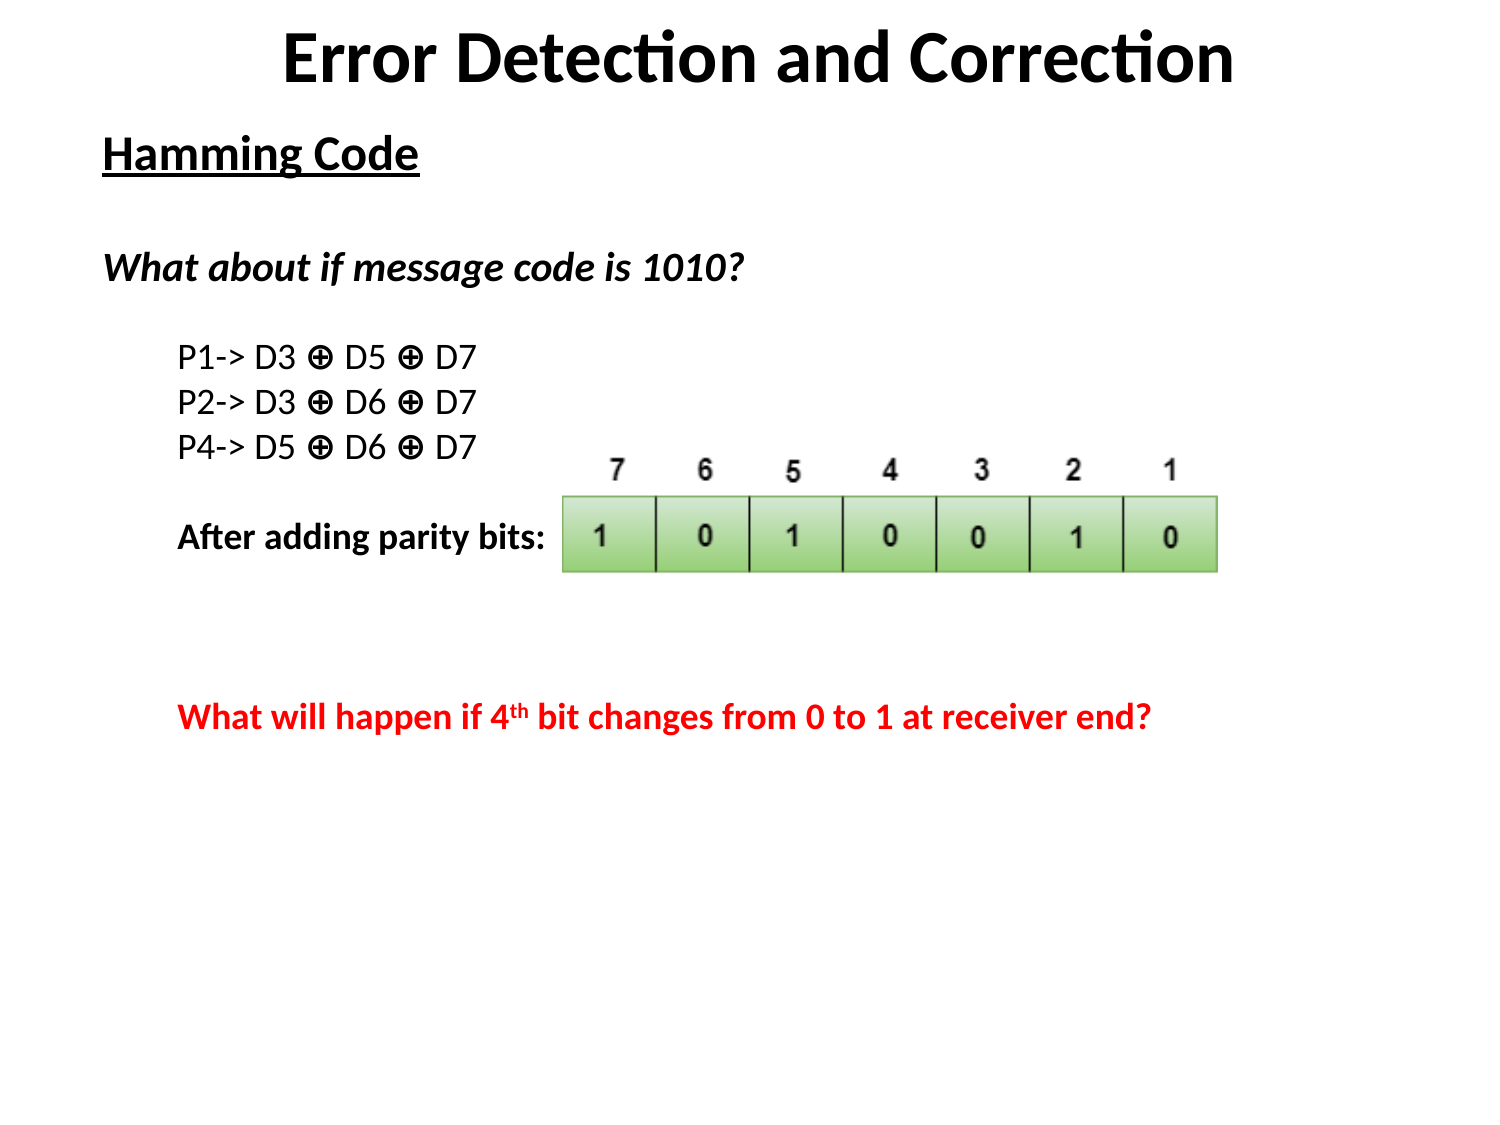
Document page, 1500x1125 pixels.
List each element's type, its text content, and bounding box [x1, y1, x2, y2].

text_box Error Detection and Correction [267, 0, 1252, 105]
picture [562, 449, 1218, 576]
text_box [112, 237, 1400, 374]
text_box P1-> D3 ⊕ D5 ⊕ D7 P2-> D3 ⊕ D6 ⊕ D7 P4-> D5 ⊕ D6 ⊕ D7 After adding parity bits: What will happen if 4th bit changes from 0 to 1 at receiver end? [162, 324, 1325, 745]
text_box Hamming Code What about if message code is 1010? [87, 112, 1450, 358]
